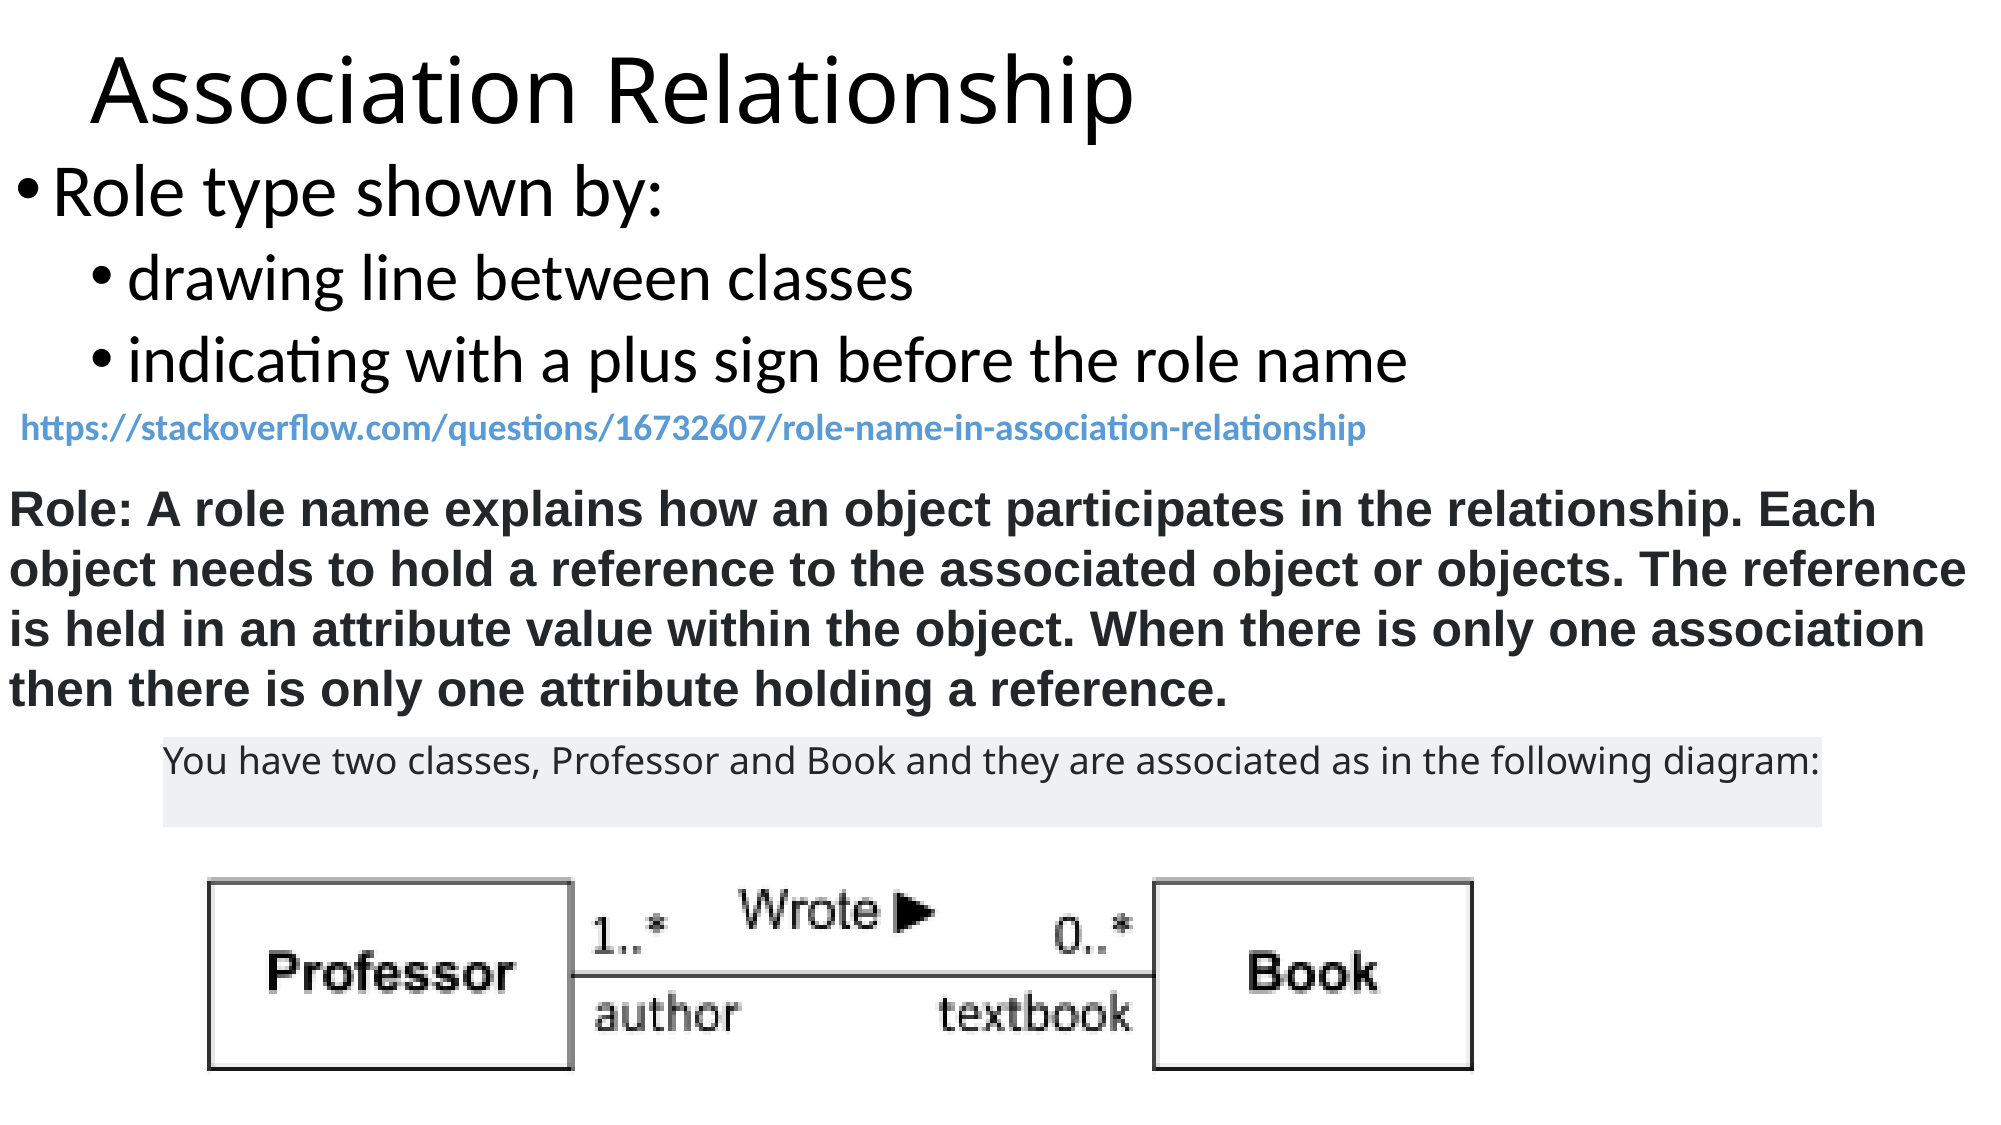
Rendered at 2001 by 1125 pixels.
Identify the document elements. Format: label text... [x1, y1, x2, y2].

text_box Role type shown by: drawing line between classes indicating with a plus sign before the role name [0, 143, 2000, 468]
text_box Role: A role name explains how an object participates in the relationship. Each object needs to hold a reference to the associated object or objects. The reference is held in an attribute value within the object. When there is only one association then there is only one attribute holding a reference. [0, 468, 2000, 724]
picture [199, 869, 1478, 1080]
text_box Role type shown by: drawing line between classes indicating with a plus sign before the role name [0, 724, 2000, 1125]
text_box https://stackoverflow.com/questions/16732607/role-name-in-association-relationship [5, 395, 1495, 455]
text_box You have two classes, Professor and Book and they are associated as in the following diagram: [162, 737, 1823, 828]
title Association Relationship [75, 0, 1425, 143]
